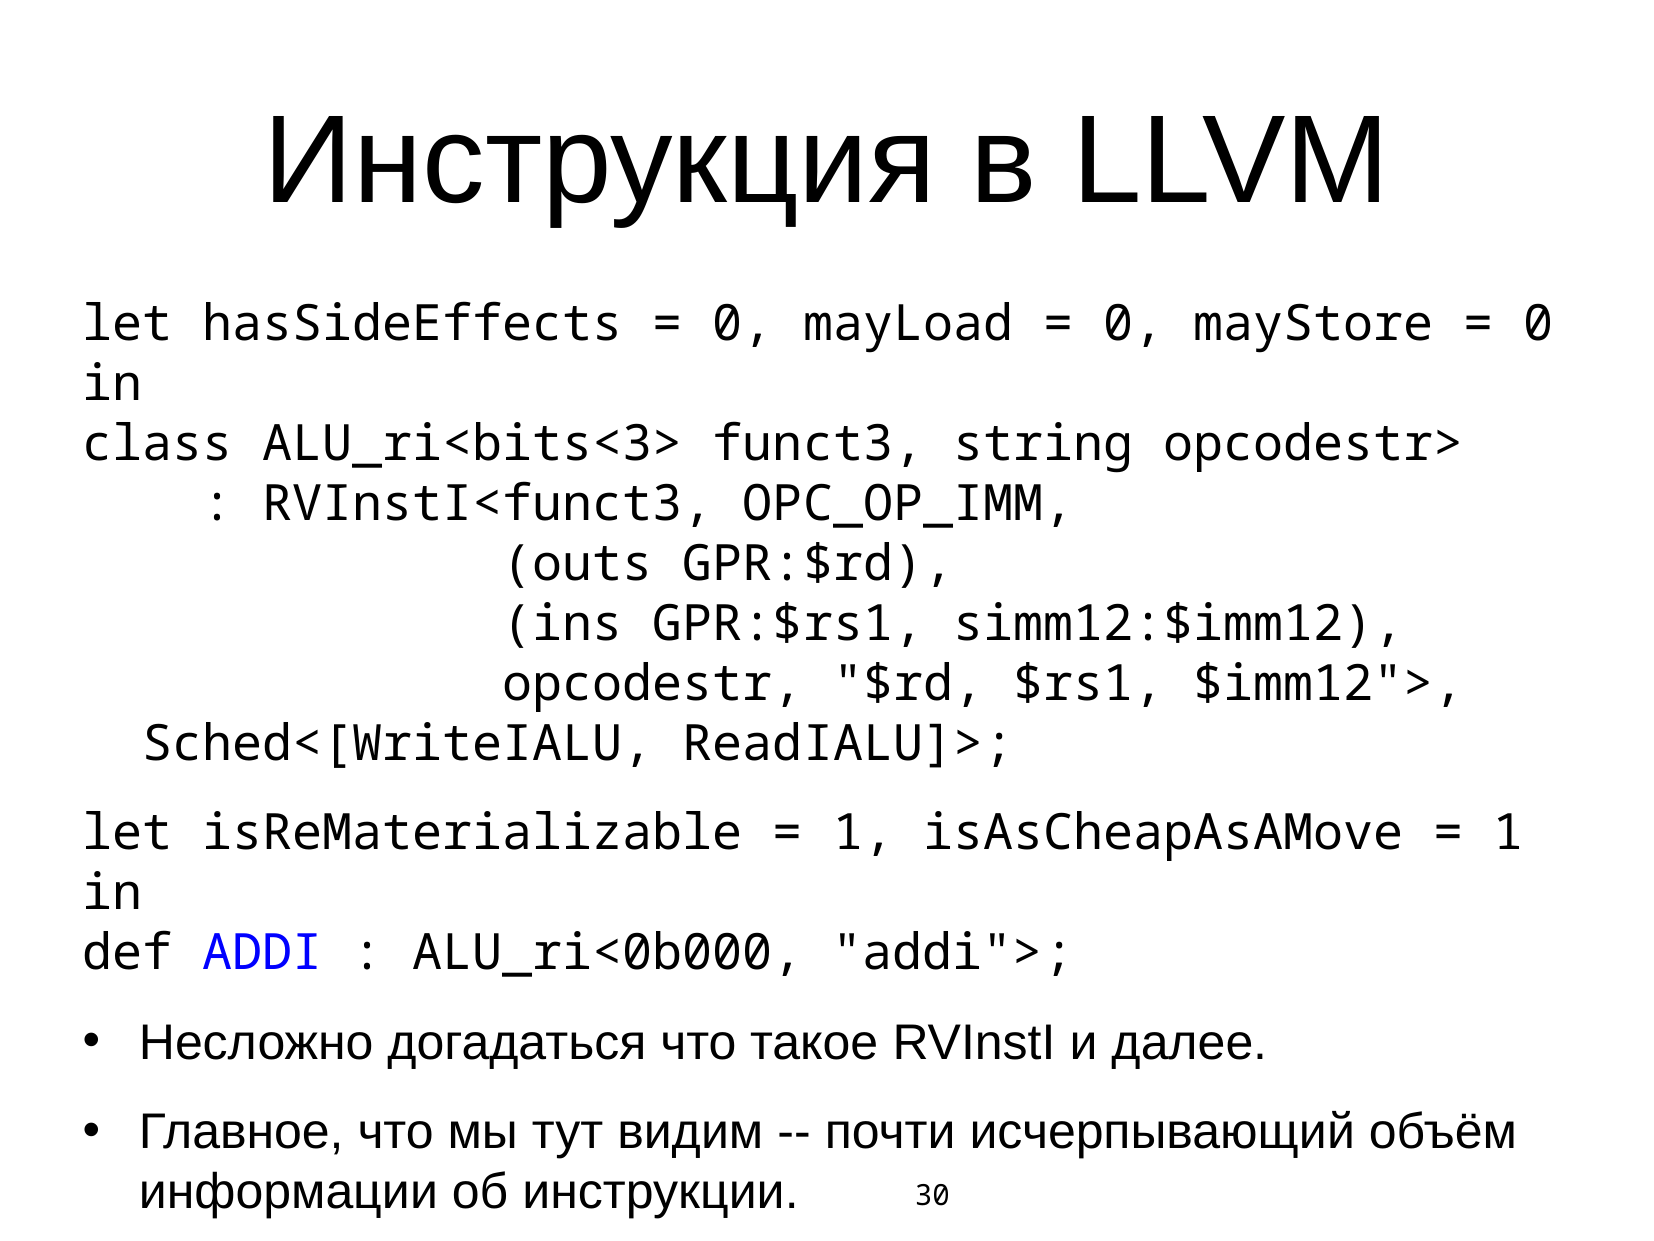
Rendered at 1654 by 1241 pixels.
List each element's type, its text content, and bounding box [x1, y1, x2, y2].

slide_number 30 [564, 1176, 950, 1241]
list let hasSideEffects = 0, mayLoad = 0, mayStore = 0 in class ALU_ri<bits<3> funct3, string opcodestr> : RVInstI<funct3, OPC_OP_IMM, (outs GPR:$rd), (ins GPR:$rs1, simm12:$imm12), opcodestr, "$rd, $rs1, $imm12">, Sched<[WriteIALU, ReadIALU]>; let isReMaterializable = 1, isAsCheapAsAMove = 1 in def ADDI : ALU_ri<0b000, "addi">; Несложно догадаться что такое RVInstI и далее. Главное, что мы тут видим -- почти исчерпывающий объём информации об инструкции. [82, 290, 1571, 1124]
title Инструкция в LLVM [82, 49, 1571, 257]
